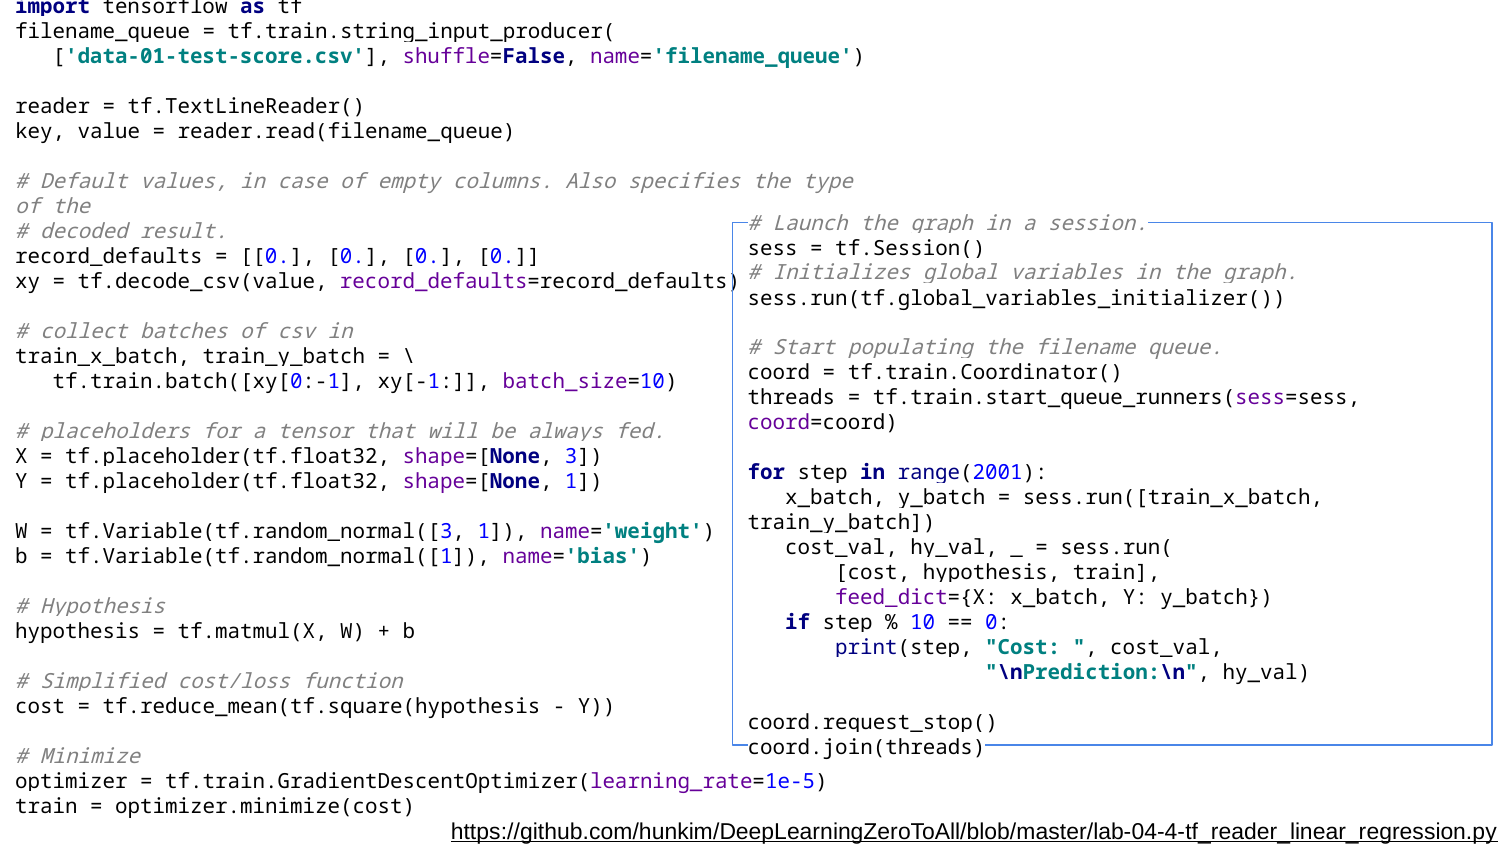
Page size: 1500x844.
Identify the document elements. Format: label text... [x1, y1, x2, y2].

text_box https://github.com/hunkim/DeepLearningZeroToAll/blob/master/lab-04-4-tf_reader_linear_regression.py [435, 802, 1500, 844]
text_box import tensorflow as tf filename_queue = tf.train.string_input_producer( ['data-01-test-score.csv'], shuffle=False, name='filename_queue') reader = tf.TextLineReader() key, value = reader.read(filename_queue) # Default values, in case of empty columns. Also specifies the type of the # decoded result. record_defaults = [[0.], [0.], [0.], [0.]] xy = tf.decode_csv(value, record_defaults=record_defaults) # collect batches of csv in train_x_batch, train_y_batch = \ tf.train.batch([xy[0:-1], xy[-1:]], batch_size=10) # placeholders for a tensor that will be always fed. X = tf.placeholder(tf.float32, shape=[None, 3]) Y = tf.placeholder(tf.float32, shape=[None, 1]) W = tf.Variable(tf.random_normal([3, 1]), name='weight') b = tf.Variable(tf.random_normal([1]), name='bias') # Hypothesis hypothesis = tf.matmul(X, W) + b # Simplified cost/loss function cost = tf.reduce_mean(tf.square(hypothesis - Y)) # Minimize optimizer = tf.train.GradientDescentOptimizer(learning_rate=1e-5) train = optimizer.minimize(cost) [0, 62, 884, 798]
text_box # Launch the graph in a session. sess = tf.Session() # Initializes global variables in the graph. sess.run(tf.global_variables_initializer()) # Start populating the filename queue. coord = tf.train.Coordinator() threads = tf.train.start_queue_runners(sess=sess, coord=coord) for step in range(2001): x_batch, y_batch = sess.run([train_x_batch, train_y_batch]) cost_val, hy_val, _ = sess.run( [cost, hypothesis, train], feed_dict={X: x_batch, Y: y_batch}) if step % 10 == 0: print(step, "Cost: ", cost_val, "\nPrediction:\n", hy_val) coord.request_stop() coord.join(threads) [732, 222, 1493, 746]
